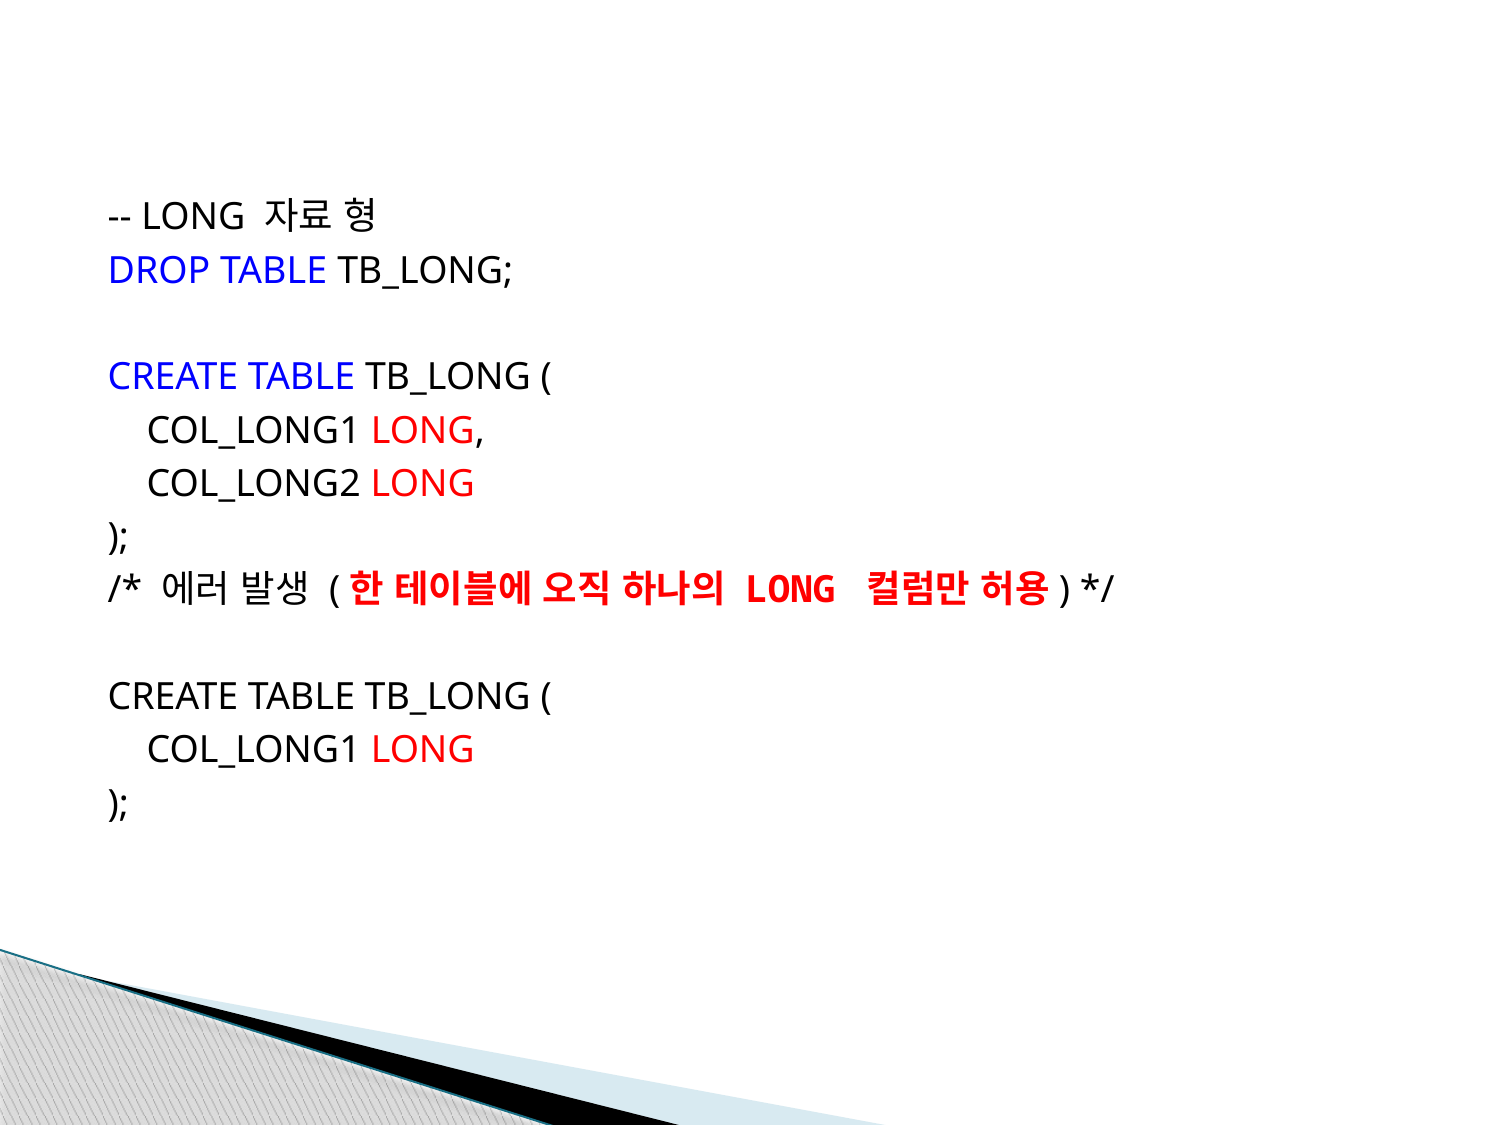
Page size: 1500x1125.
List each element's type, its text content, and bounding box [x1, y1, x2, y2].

list -- LONG 자료 형 DROP TABLE TB_LONG; CREATE TABLE TB_LONG ( COL_LONG1 LONG, COL_LONG2 LONG ); /* 에러 발생 (한 테이블에 오직 하나의 LONG 컬럼만 허용) */ CREATE TABLE TB_LONG ( COL_LONG1 LONG ); [75, 78, 1425, 986]
